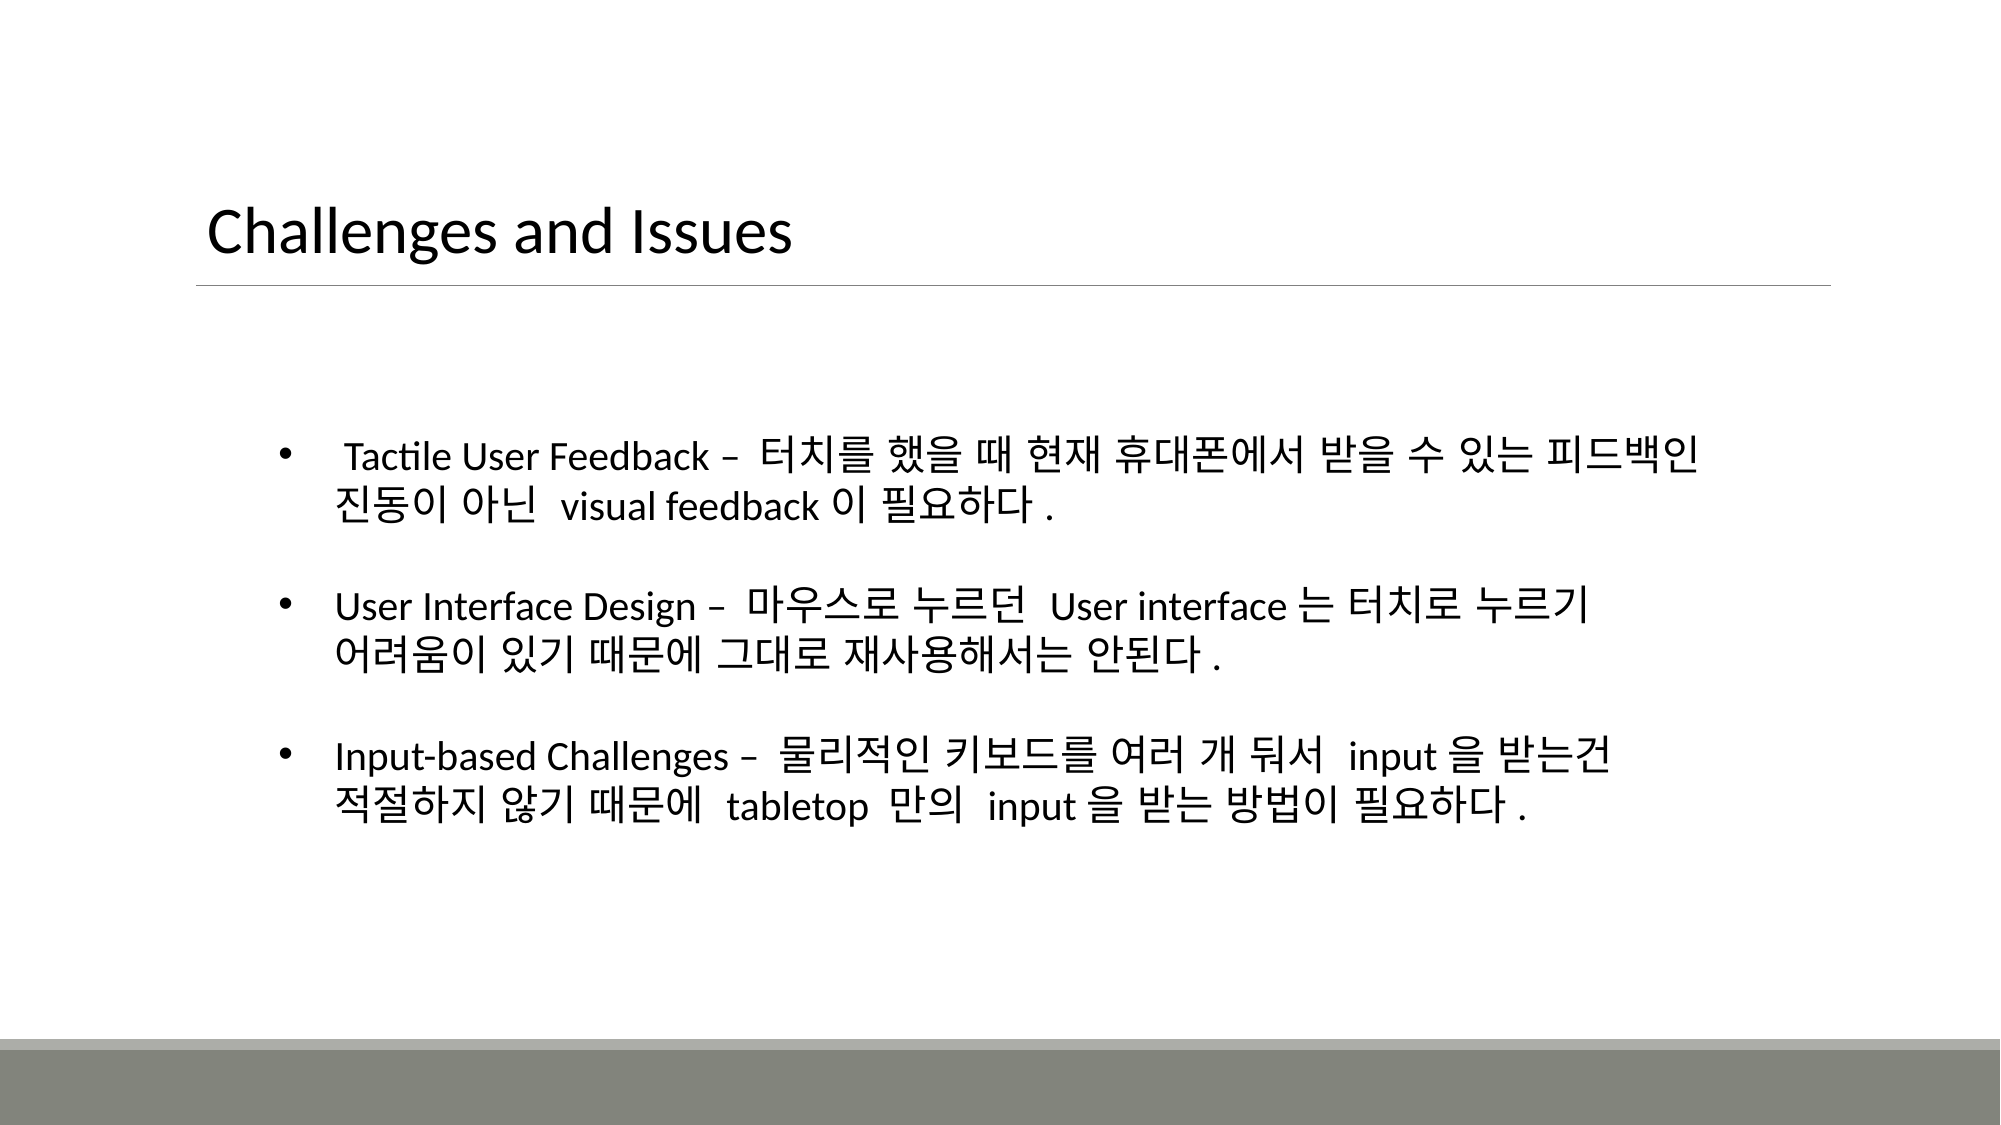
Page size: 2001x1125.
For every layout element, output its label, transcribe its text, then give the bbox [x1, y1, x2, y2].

text_box Challenges and Issues [192, 179, 1777, 274]
text_box Tactile User Feedback – 터치를 했을 때 현재 휴대폰에서 받을 수 있는 피드백인 진동이 아닌 visual feedback이 필요하다. User Interface Design – 마우스로 누르던 User interface는 터치로 누르기 어려움이 있기 때문에 그대로 재사용해서는 안된다. Input-based Challenges – 물리적인 키보드를 여러 개 둬서 input을 받는건 적절하지 않기 때문에 tabletop 만의 input을 받는 방법이 필요하다. [263, 421, 1750, 837]
